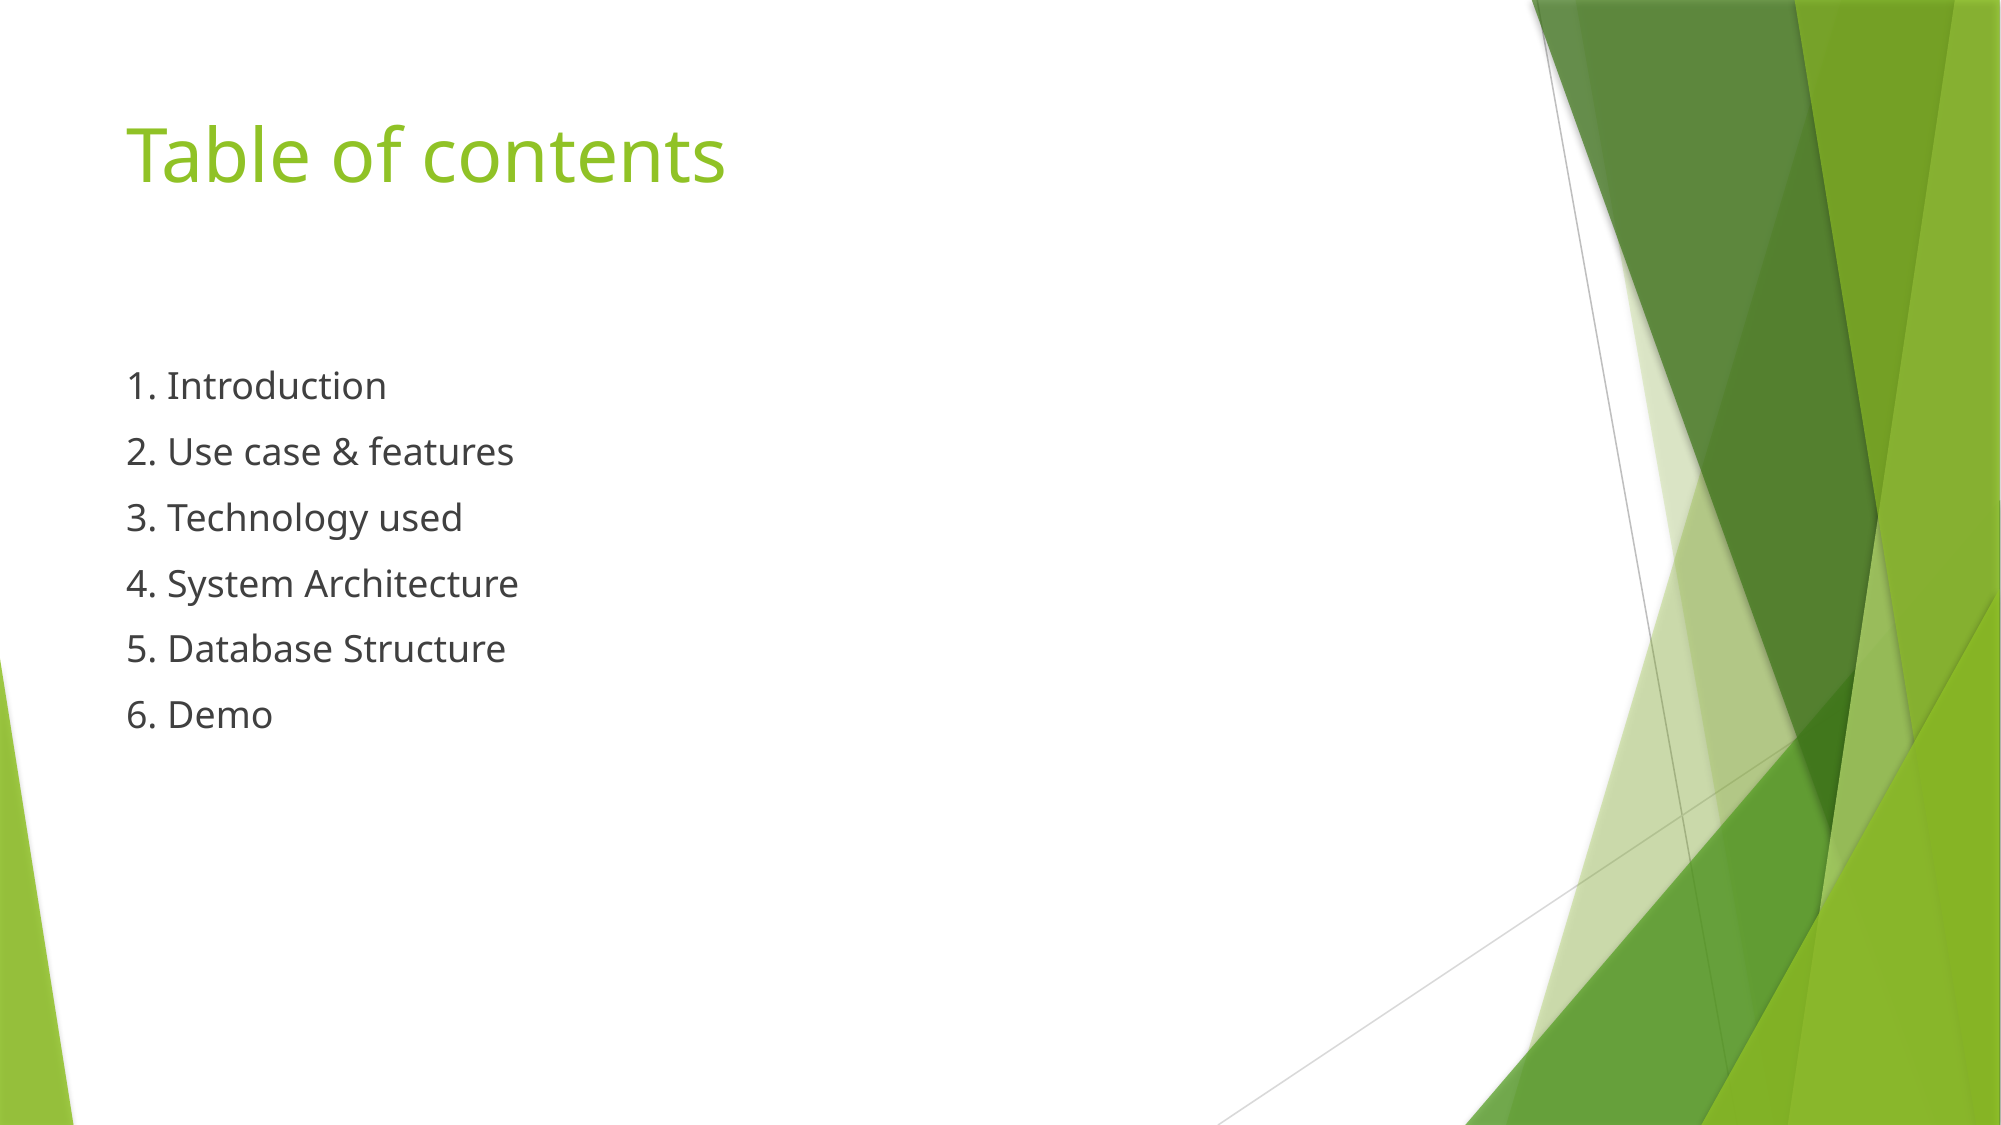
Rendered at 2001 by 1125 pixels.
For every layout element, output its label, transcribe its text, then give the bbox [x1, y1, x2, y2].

list 1. Introduction 2. Use case & features 3. Technology used 4. System Architecture 5. Database Structure 6. Demo [111, 354, 1522, 992]
title Table of contents [111, 99, 1522, 317]
